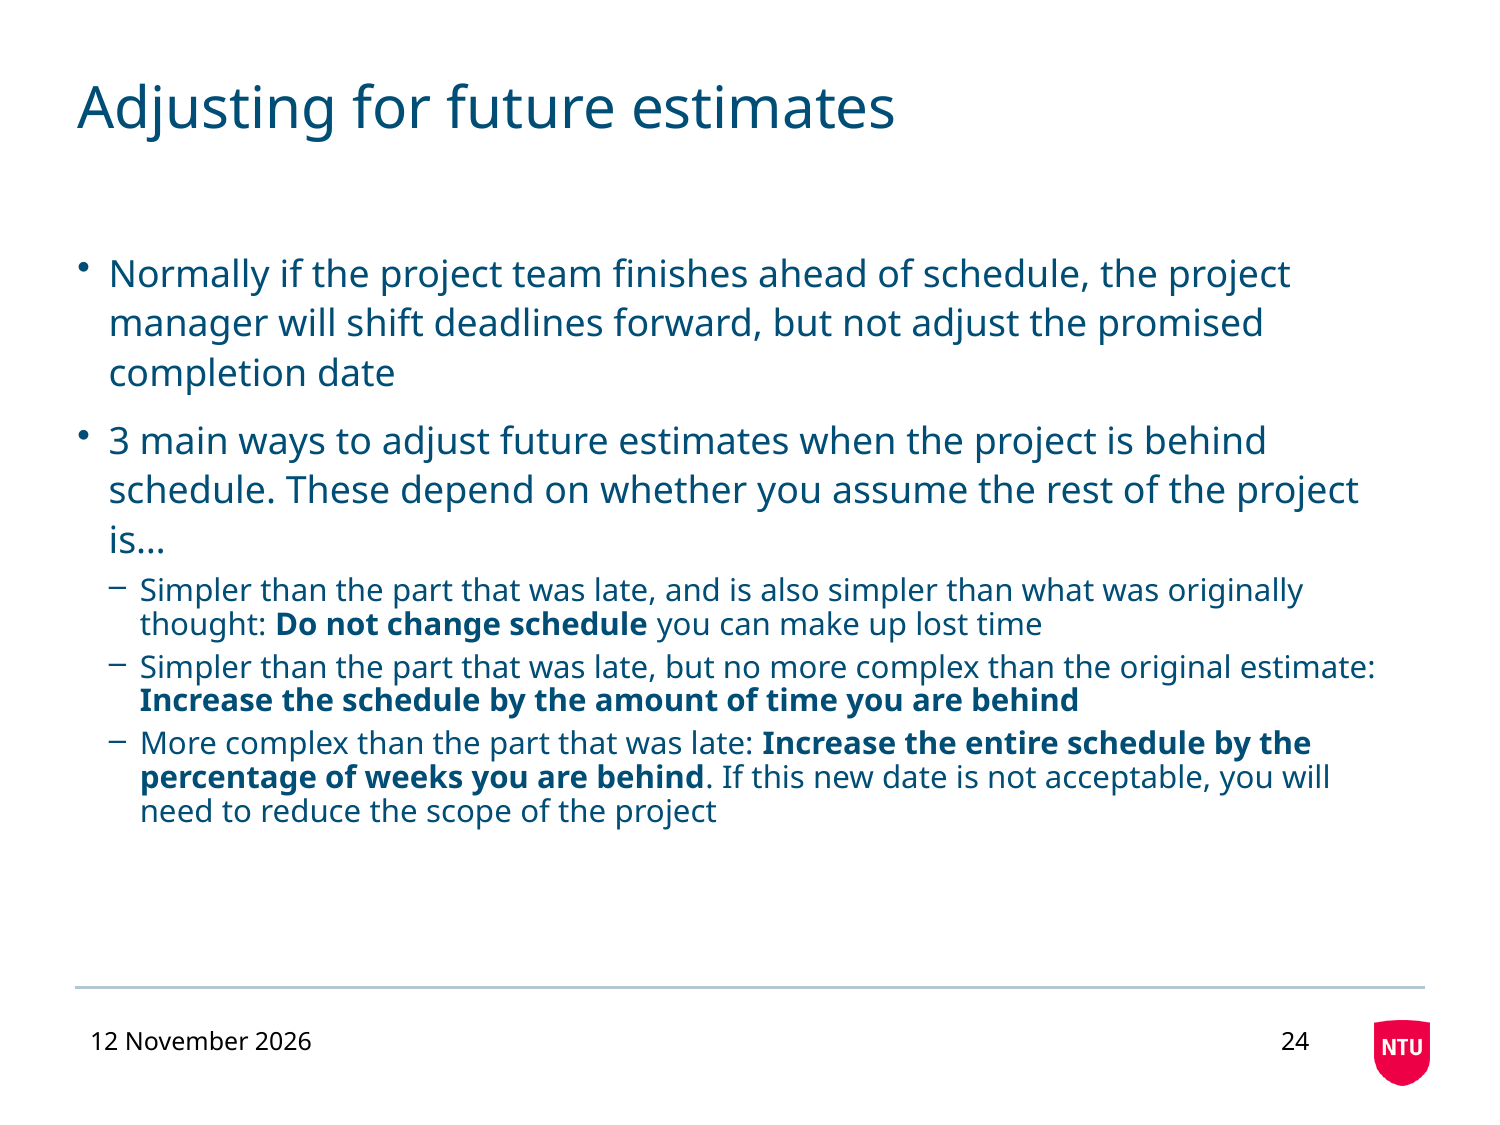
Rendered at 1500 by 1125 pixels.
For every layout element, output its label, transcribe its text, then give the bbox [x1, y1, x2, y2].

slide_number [75, 1017, 425, 1097]
slide_number 24 [974, 1017, 1325, 1097]
picture [1374, 1020, 1430, 1086]
title Adjusting for future estimates [62, 62, 1425, 237]
list Normally if the project team finishes ahead of schedule, the project manager will shift deadlines forward, but not adjust the promised completion date 3 main ways to adjust future estimates when the project is behind schedule. These depend on whether you assume the rest of the project is… Simpler than the part that was late, and is also simpler than what was originally thought: Do not change schedule you can make up lost time Simpler than the part that was late, but no more complex than the original estimate: Increase the schedule by the amount of time you are behind More complex than the part that was late: Increase the entire schedule by the percentage of weeks you are behind. If this new date is not acceptable, you will need to reduce the scope of the project [62, 237, 1425, 962]
